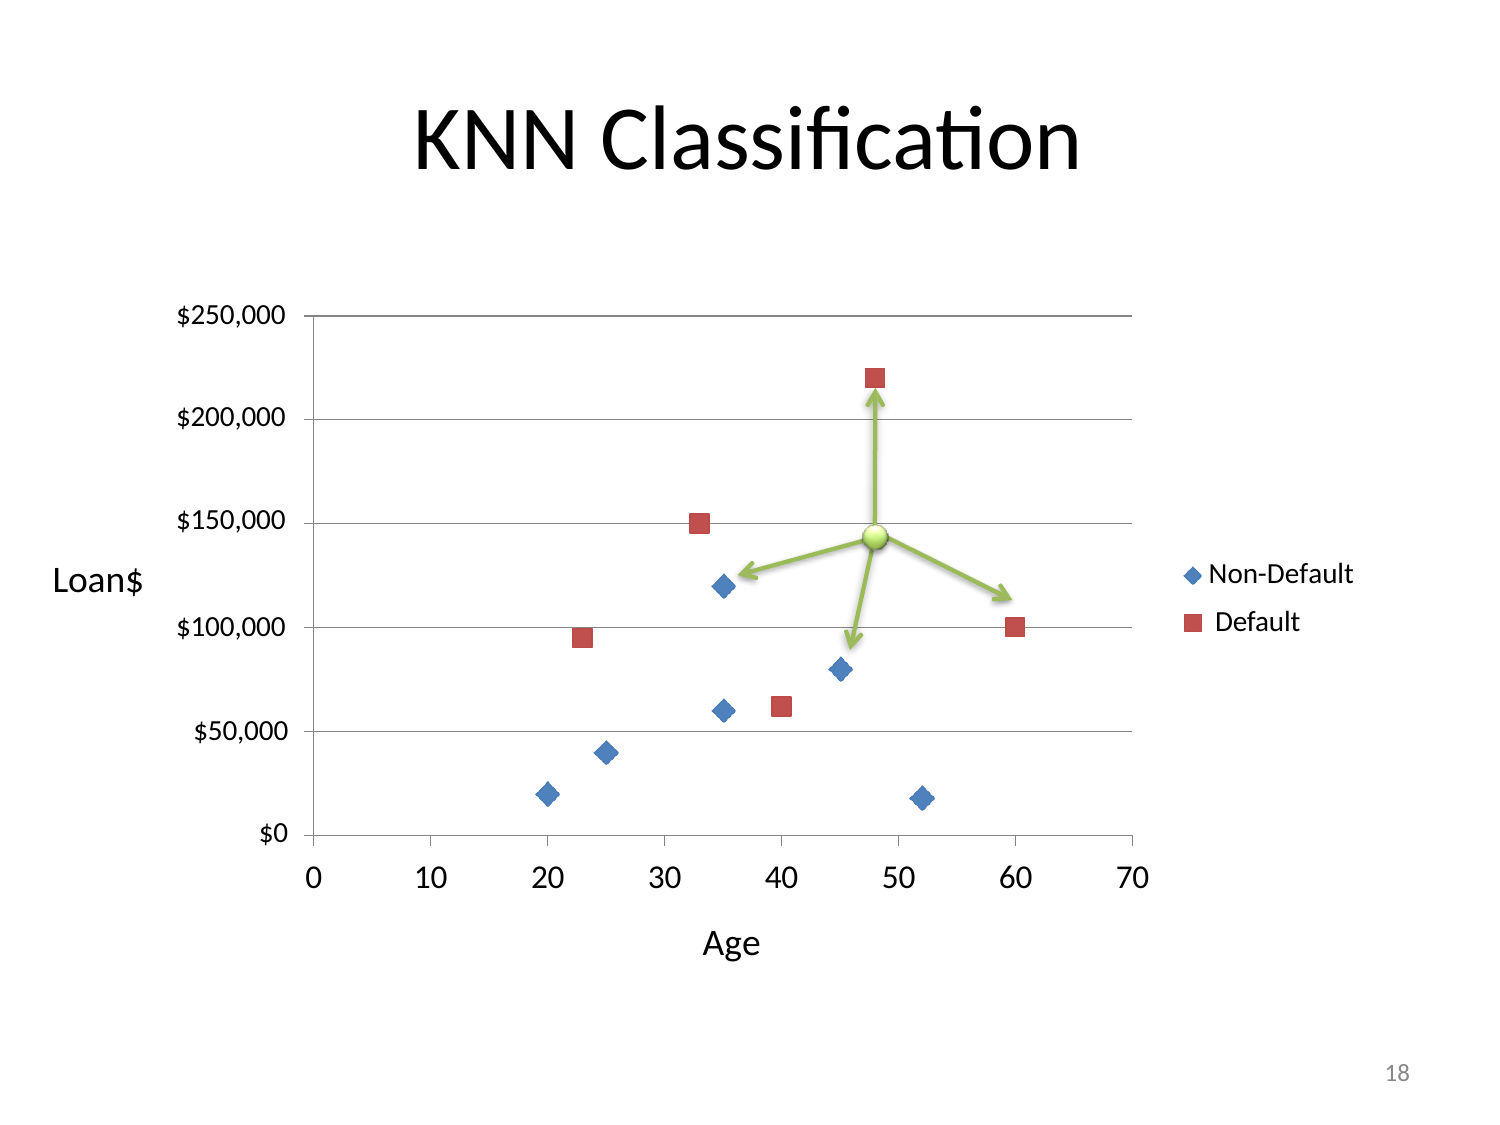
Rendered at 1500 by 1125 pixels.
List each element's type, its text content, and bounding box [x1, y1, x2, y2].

text_box Age [700, 915, 763, 963]
text_box 10 [411, 854, 451, 896]
text_box 60 [996, 854, 1035, 896]
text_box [304, 314, 1134, 847]
text_box $50,000 $0 [188, 708, 290, 849]
text_box Non-Default Default [1206, 539, 1357, 637]
text_box 40 [762, 854, 801, 896]
text_box 50 [879, 854, 918, 896]
text_box 20 [528, 854, 568, 896]
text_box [1183, 613, 1203, 633]
slide_number 18 [1378, 1060, 1419, 1125]
text_box 30 [645, 854, 685, 896]
picture [1183, 565, 1203, 585]
text_box $100,000 [173, 604, 290, 642]
text_box 70 [1113, 853, 1152, 896]
text_box 0 [303, 853, 325, 896]
text_box $250,000 $200,000 $150,000 [173, 292, 290, 536]
title KNN Classification [411, 75, 1089, 266]
text_box Loan$ [50, 552, 147, 601]
